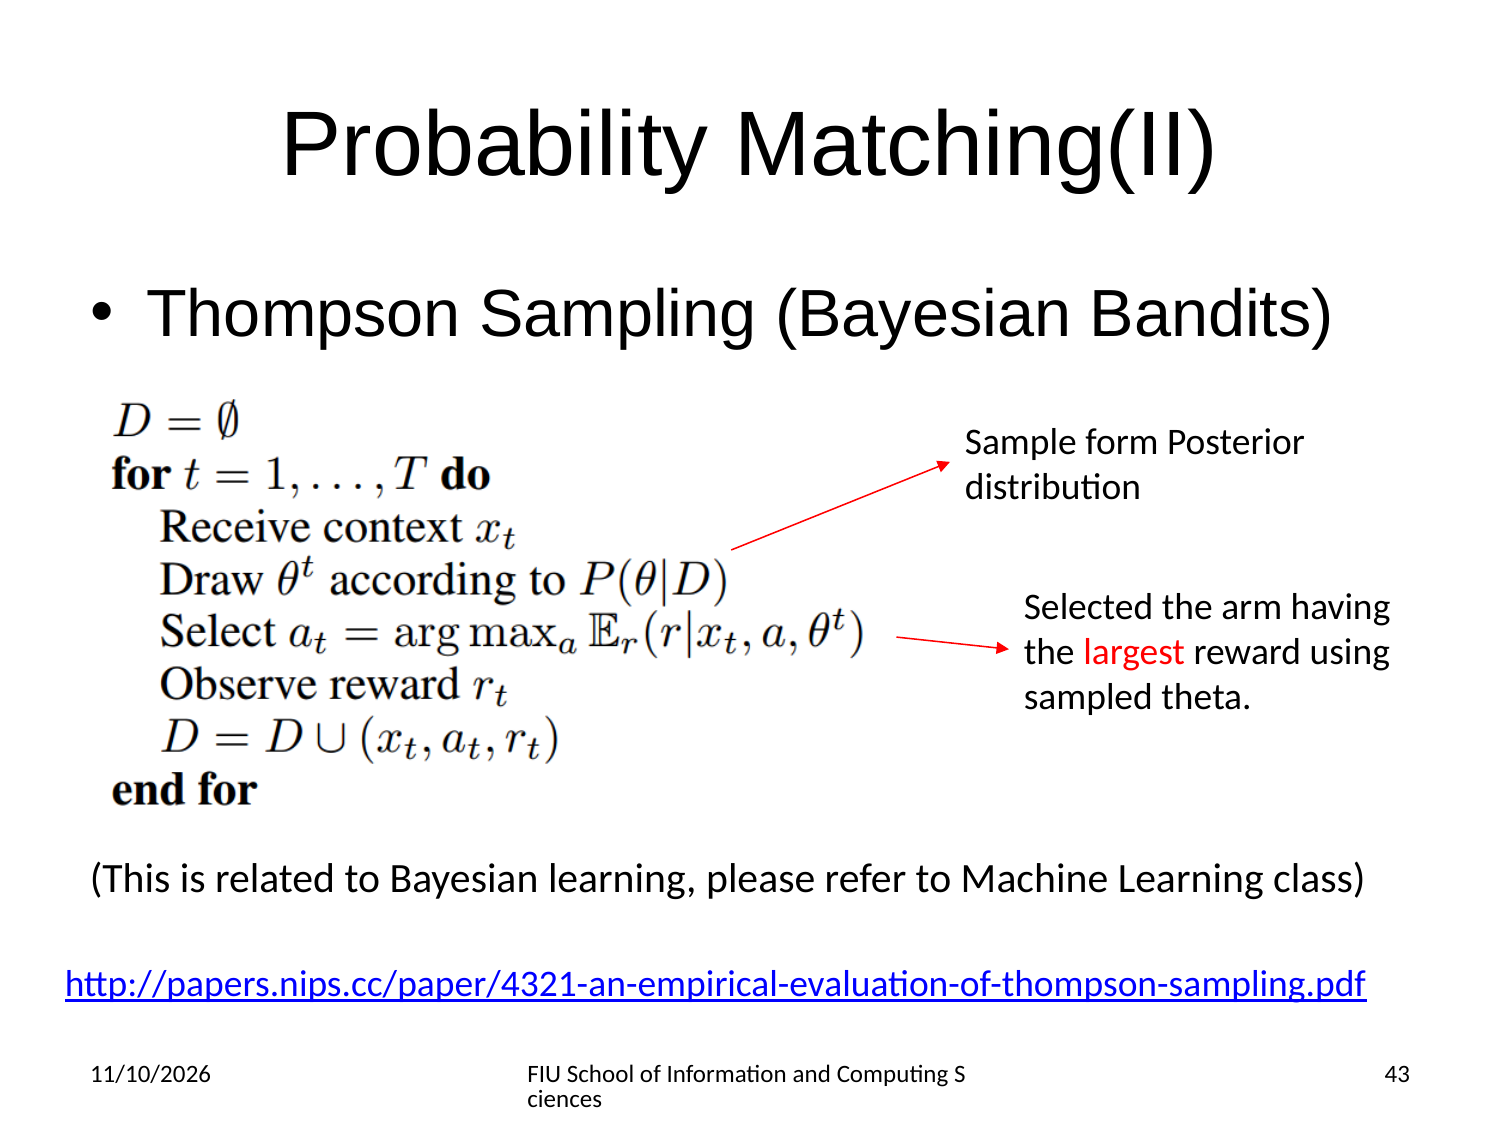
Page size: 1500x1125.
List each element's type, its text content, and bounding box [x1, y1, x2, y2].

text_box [730, 462, 951, 551]
list Thompson Sampling (Bayesian Bandits) [75, 262, 1425, 843]
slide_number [75, 1057, 425, 1103]
text_box Selected the arm having the largest reward using sampled theta. [1008, 574, 1425, 725]
footer FIU School of Information and Computing Sciences [512, 1057, 988, 1103]
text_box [896, 636, 1010, 651]
text_box (This is related to Bayesian learning, please refer to Machine Learning class) [74, 843, 1425, 909]
text_box Sample form Posterior distribution [949, 409, 1325, 515]
slide_number 43 [1074, 1042, 1425, 1103]
title Probability Matching(II) [75, 45, 1425, 233]
list Thompson Sampling (Bayesian Bandits) [75, 909, 1425, 1005]
text_box http://papers.nips.cc/paper/4321-an-empirical-evaluation-of-thompson-sampling.pdf [49, 951, 1413, 1057]
picture [93, 399, 932, 813]
